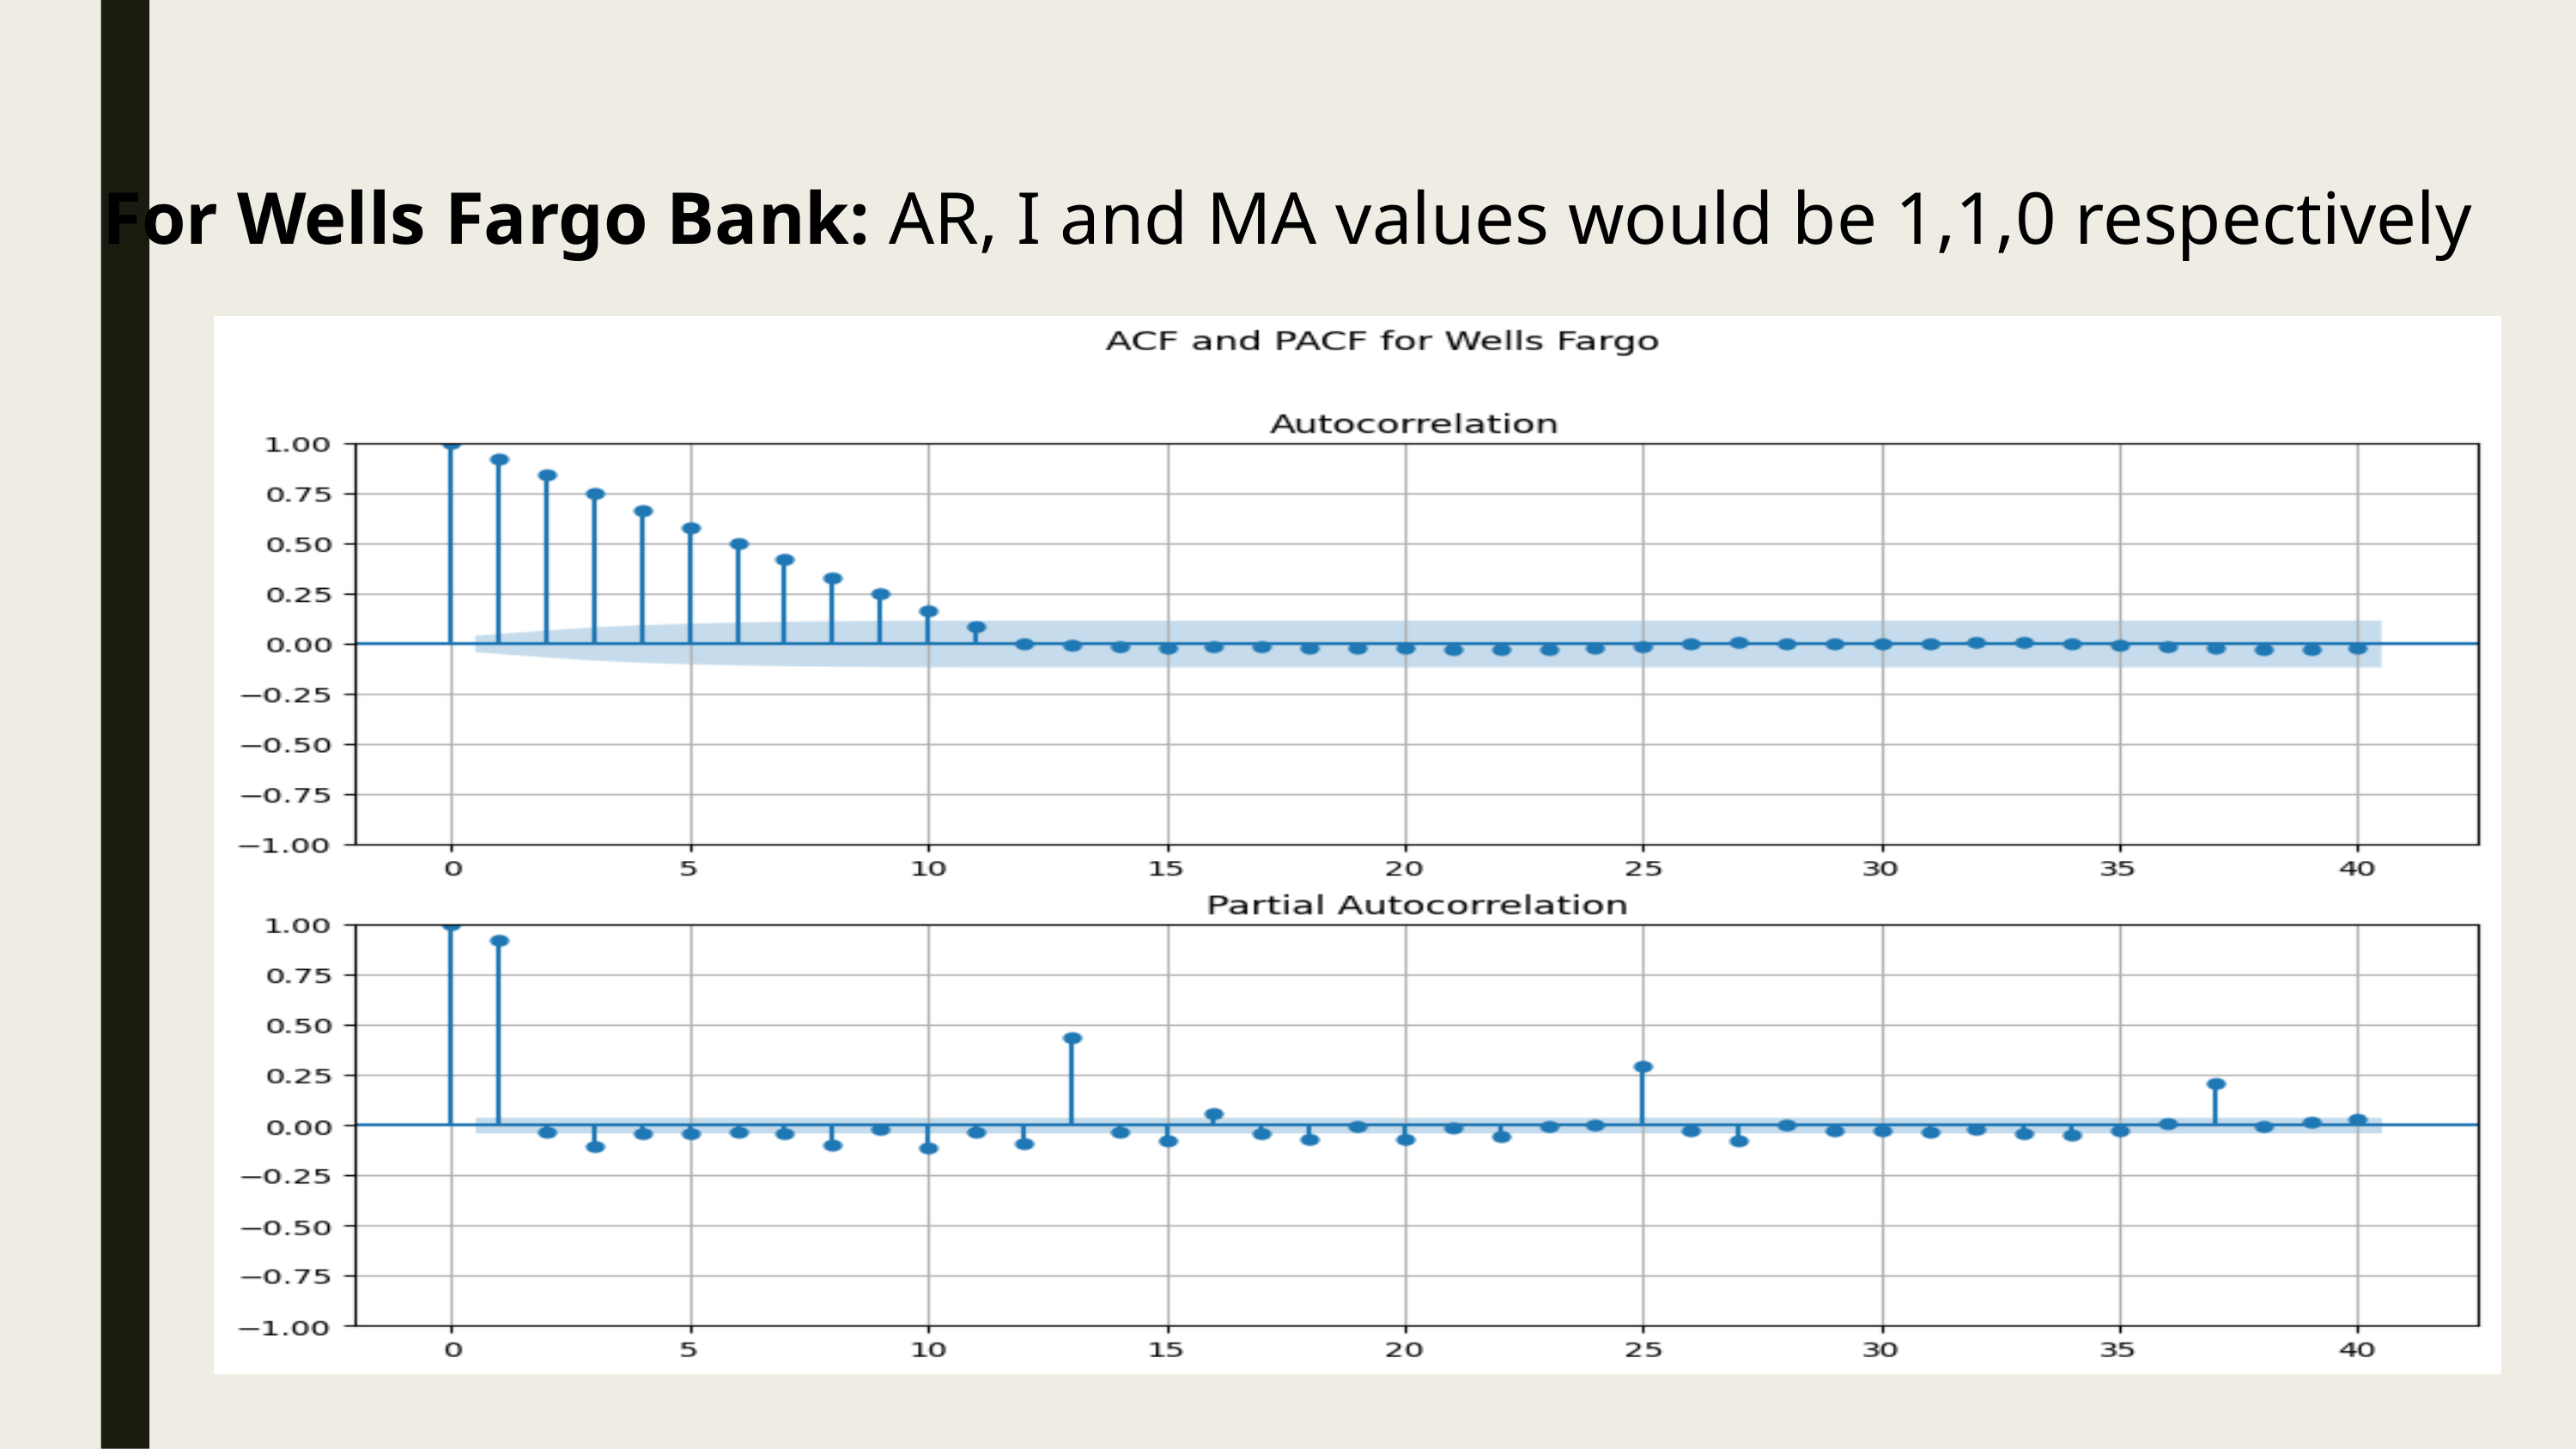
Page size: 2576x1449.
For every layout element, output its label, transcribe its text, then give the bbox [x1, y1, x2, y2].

picture [214, 316, 2501, 1375]
text_box For Wells Fargo Bank: AR, I and MA values would be 1,1,0 respectively [89, 166, 2487, 265]
